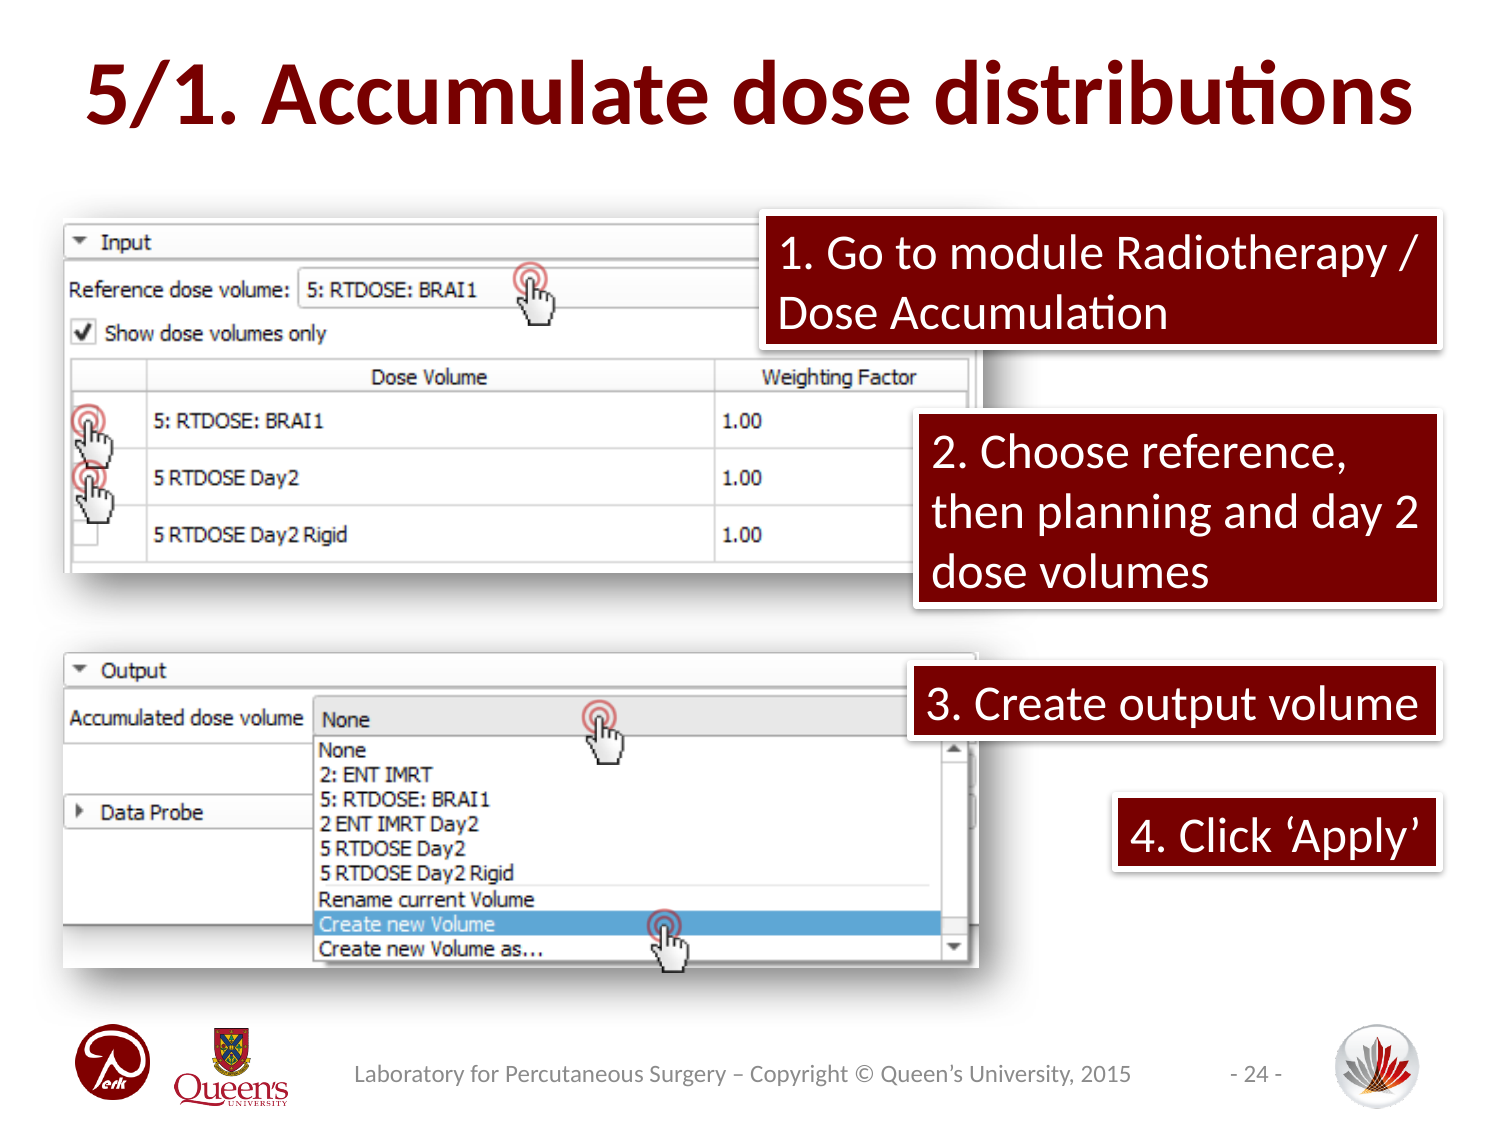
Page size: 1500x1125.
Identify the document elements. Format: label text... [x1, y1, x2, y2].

text_box 1. Go to module Radiotherapy / Dose Accumulation [759, 209, 1443, 350]
picture [75, 1024, 150, 1100]
slide_number - 24 - [1212, 1042, 1300, 1103]
picture [174, 1028, 288, 1106]
text_box 3. Create output volume [983, 660, 1443, 741]
picture [1333, 1015, 1422, 1109]
picture [63, 652, 979, 974]
picture [63, 218, 983, 573]
text_box 5/1. Accumulate dose distributions [0, 12, 1500, 163]
footer Laboratory for Percutaneous Surgery – Copyright © Queen’s University, 2015 [312, 1042, 1175, 1103]
text_box 4. Click ‘Apply’ [1112, 792, 1443, 872]
text_box 2. Choose reference, then planning and day 2 dose volumes [913, 408, 1443, 609]
